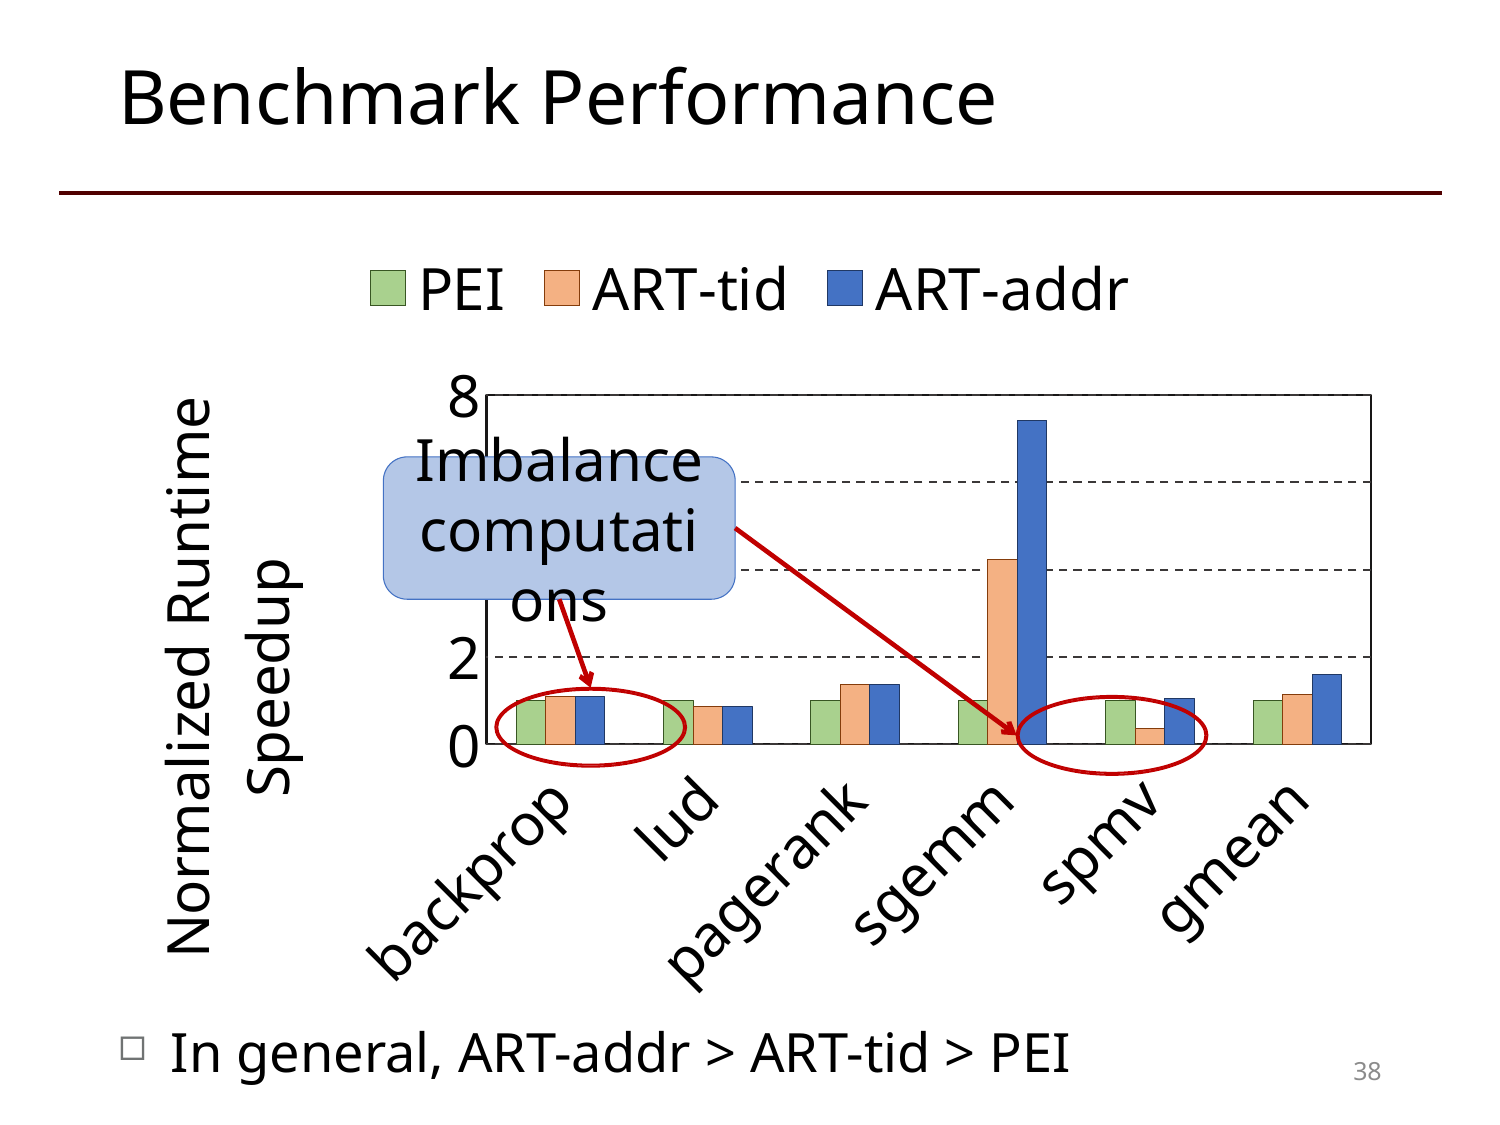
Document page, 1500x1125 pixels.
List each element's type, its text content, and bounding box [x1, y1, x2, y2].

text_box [735, 528, 1045, 708]
chart [103, 225, 1397, 1016]
title Benchmark Performance [103, 33, 1397, 168]
text_box In general, ART-addr > ART-tid > PEI [103, 1016, 1397, 1105]
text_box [559, 599, 591, 688]
